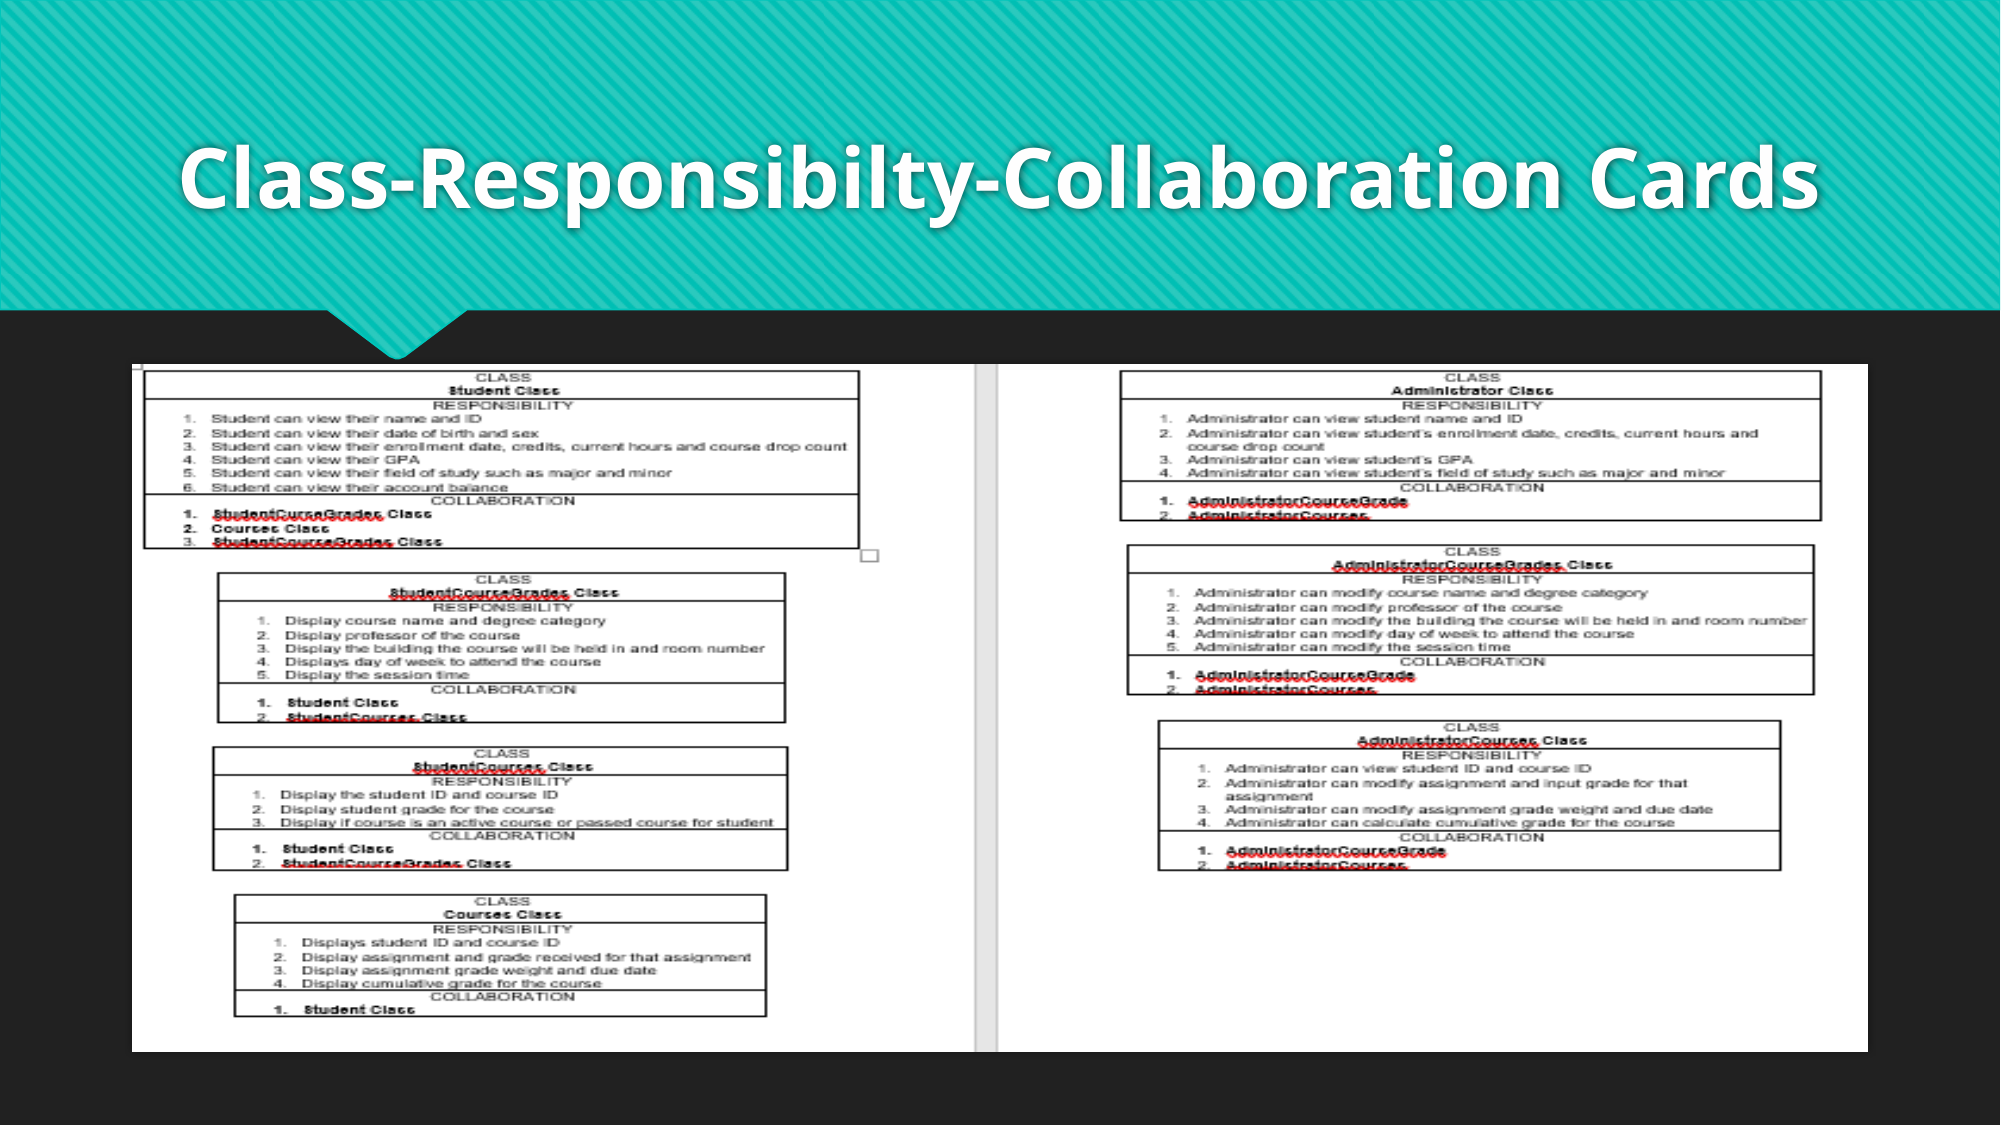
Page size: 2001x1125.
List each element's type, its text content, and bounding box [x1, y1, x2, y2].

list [132, 364, 1868, 1052]
title Class-Responsibilty-Collaboration Cards [132, 73, 1868, 233]
